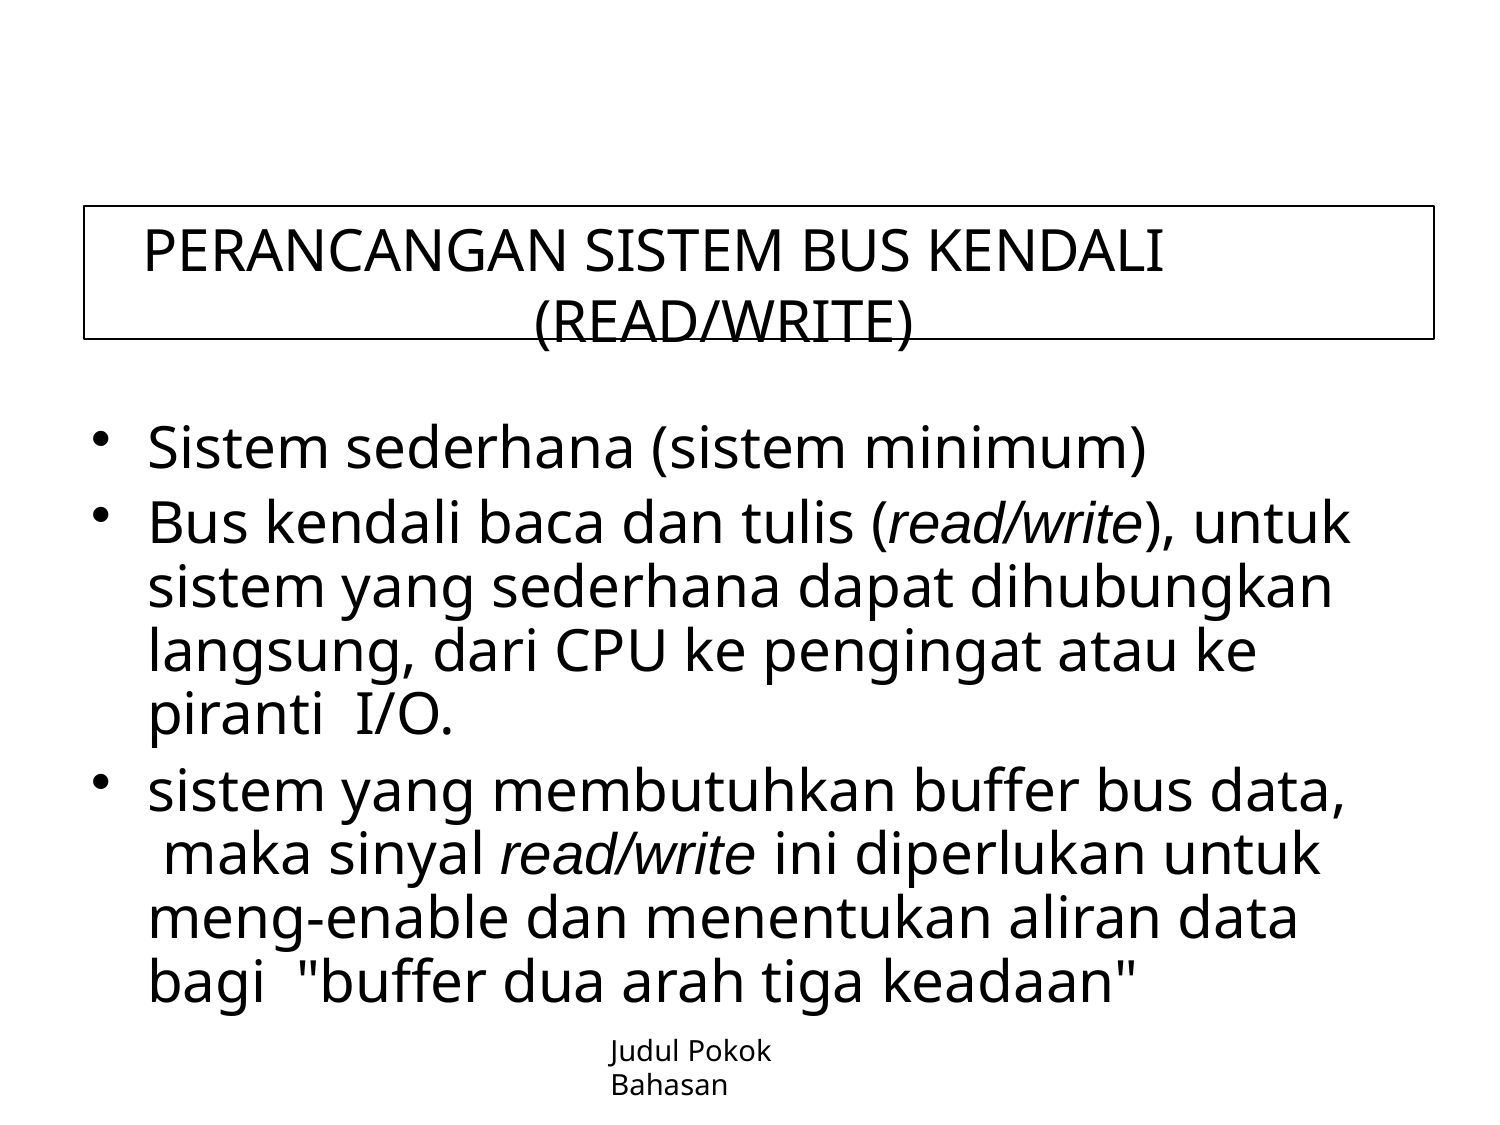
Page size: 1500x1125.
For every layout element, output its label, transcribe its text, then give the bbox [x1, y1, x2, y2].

text_box PERANCANGAN SISTEM BUS KENDALI (READ/WRITE) Sistem sederhana (sistem minimum) Bus kendali baca dan tulis (read/write), untuk sistem yang sederhana dapat dihubungkan langsung, dari CPU ke pengingat atau ke piranti I/O. sistem yang membutuhkan buffer bus data, maka sinyal read/write ini diperlukan untuk meng-enable dan menentukan aliran data bagi "buffer dua arah tiga keadaan" [88, 349, 1388, 1015]
footer Judul Pokok Bahasan [608, 1032, 895, 1125]
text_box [83, 204, 1436, 341]
